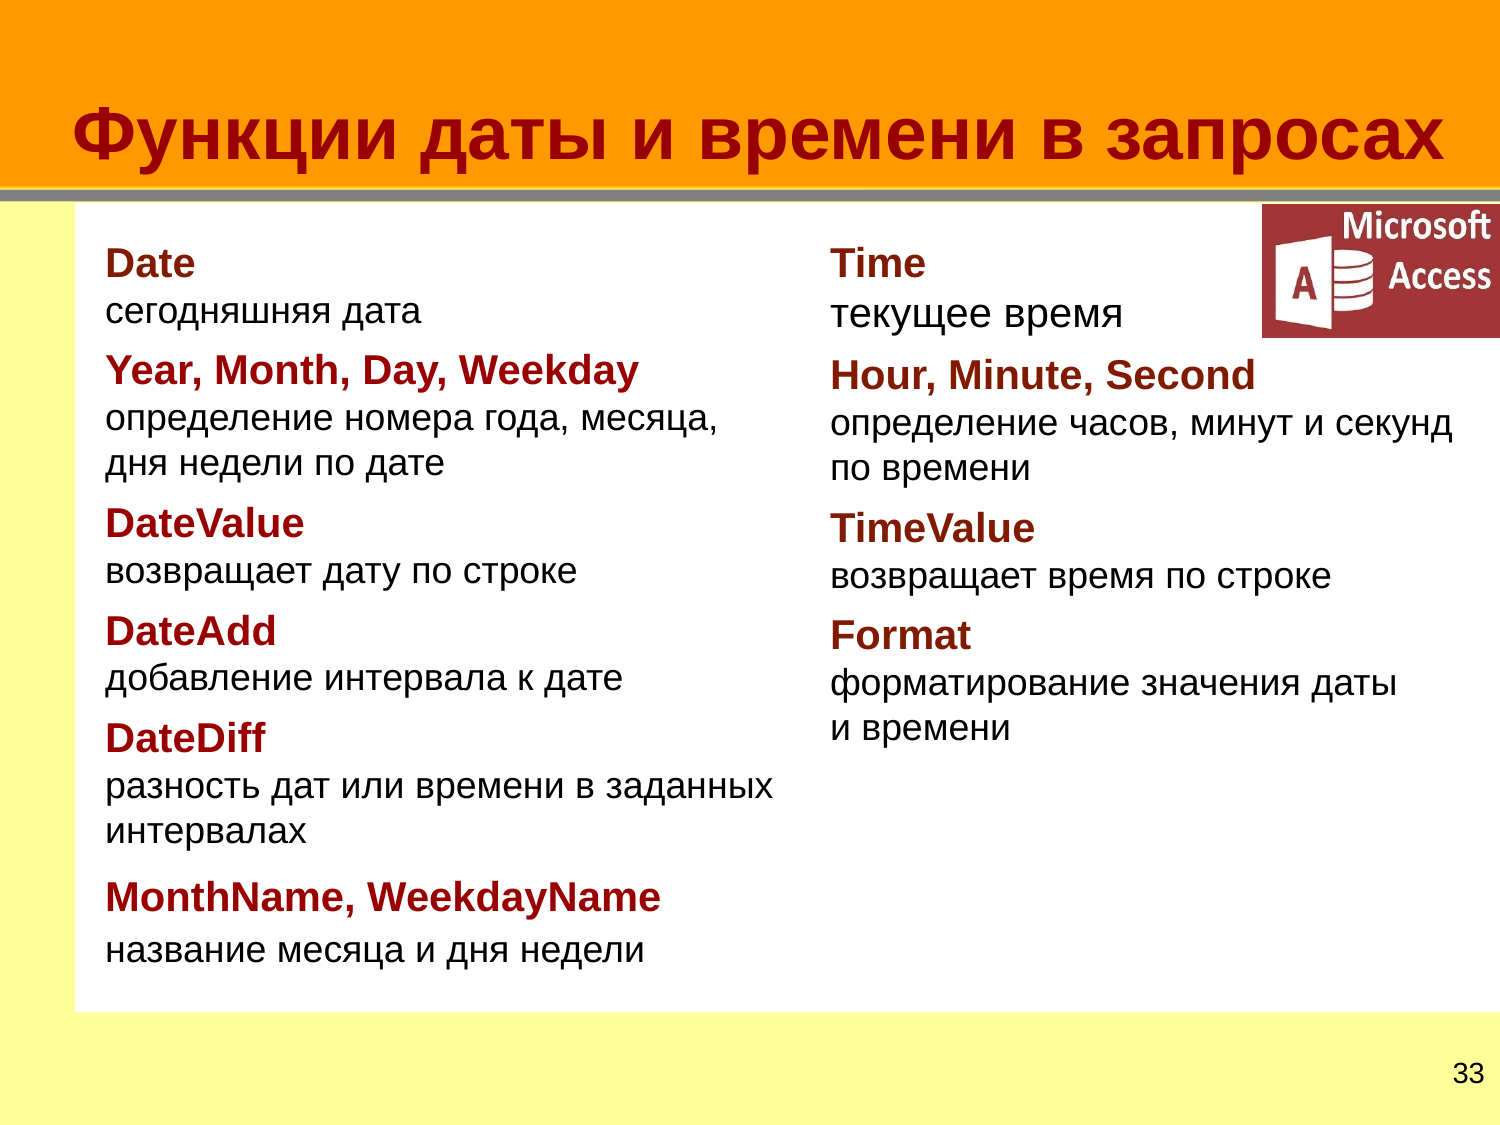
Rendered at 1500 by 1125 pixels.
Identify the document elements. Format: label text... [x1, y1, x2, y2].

picture [1262, 203, 1500, 338]
slide_number 32 [1344, 1046, 1500, 1125]
title Функции даты и времени в запросах [0, 8, 1500, 184]
list Date сегодняшняя дата Year, Month, Day, Weekday определение номера года, месяца, дня недели по дате DateValue возвращает дату по строке DateAdd добавление интервала к дате DateDiff разность дат или времени в заданных интервалах MonthName, WeekdayName название месяца и дня недели [75, 203, 1500, 1013]
text_box Time текущее время Hour, Minute, Second определение часов, минут и секунд по времени TimeValue возвращает время по строке Format форматирование значения даты и времени [800, 203, 1500, 813]
